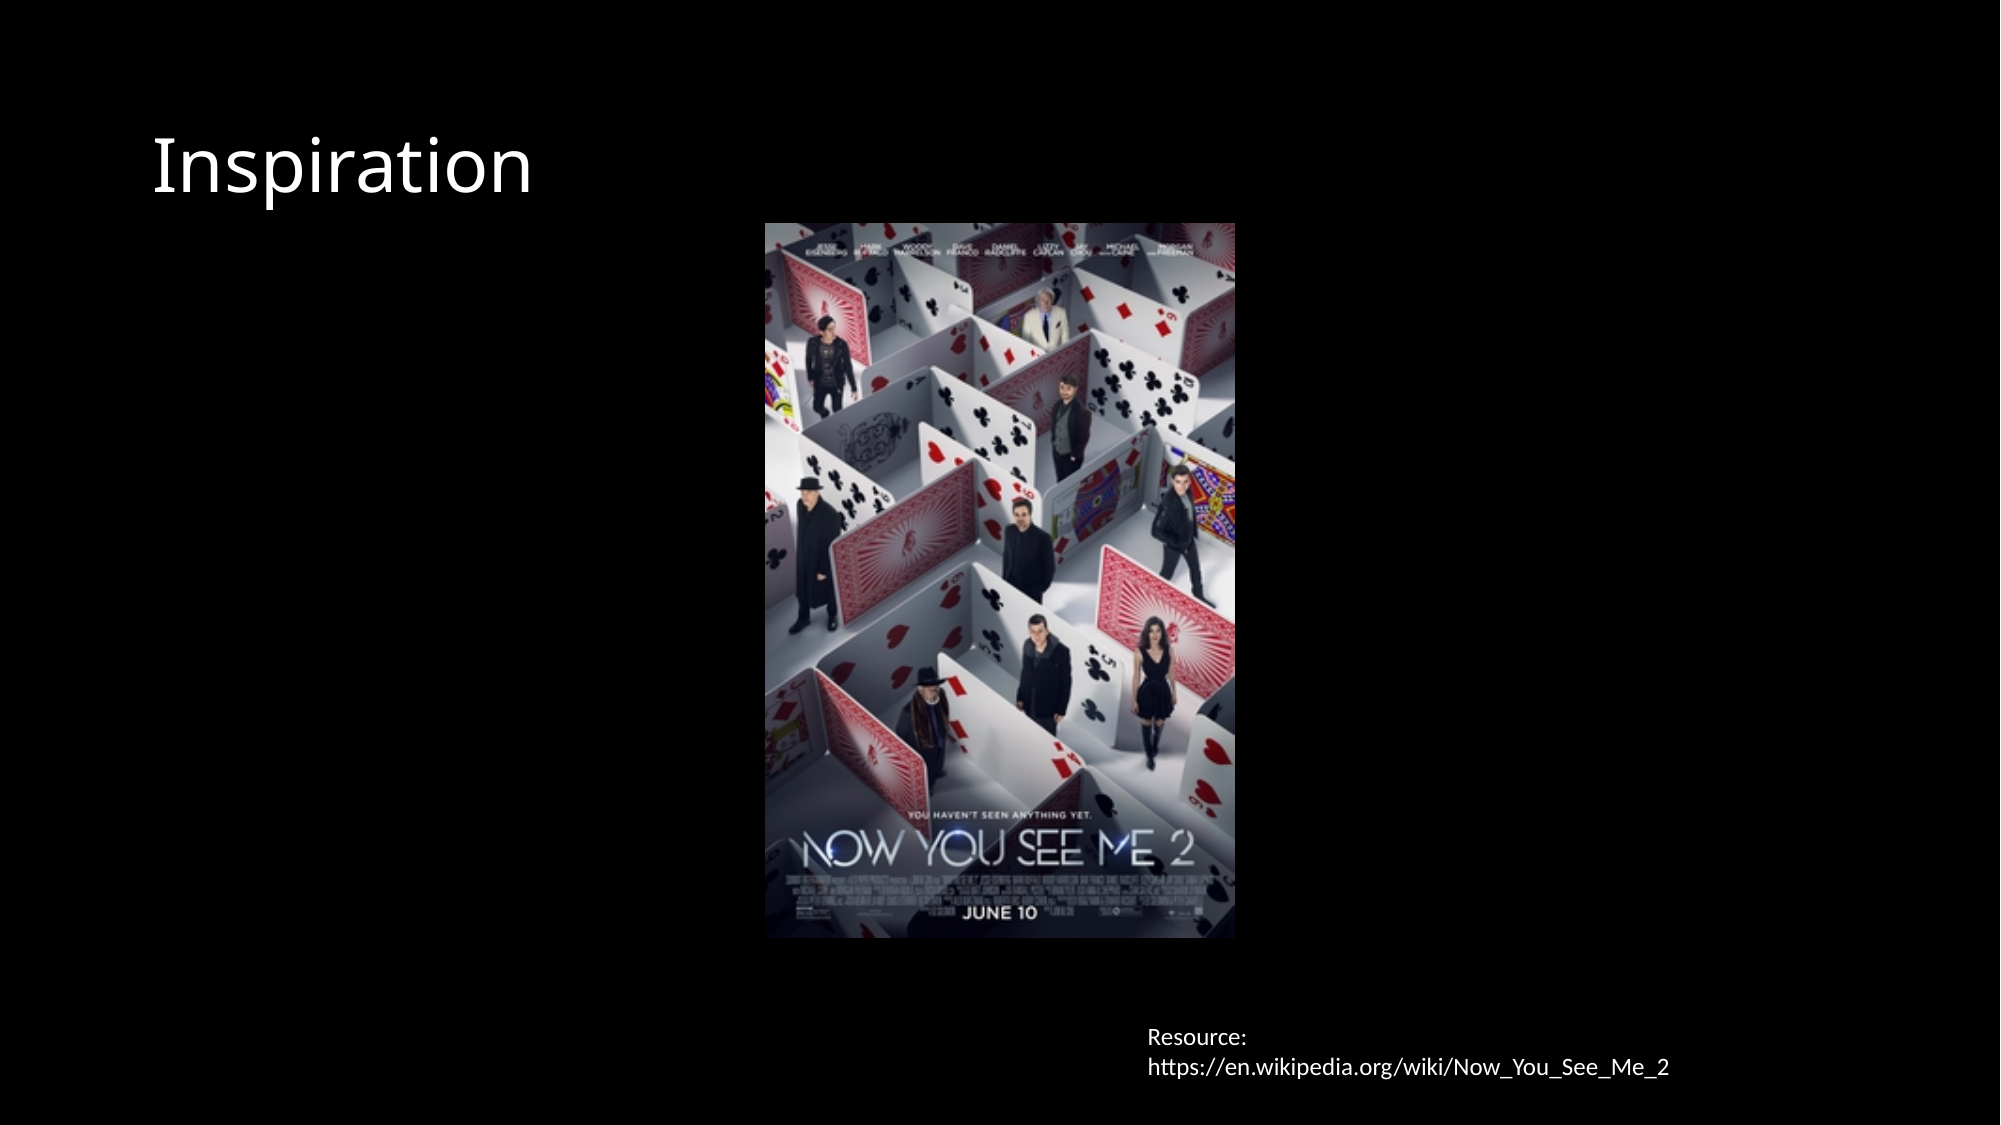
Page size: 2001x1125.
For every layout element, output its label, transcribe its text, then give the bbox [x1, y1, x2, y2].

title Inspiration [137, 59, 1863, 278]
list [765, 223, 1235, 938]
text_box Resource: https://en.wikipedia.org/wiki/Now_You_See_Me_2 [1132, 1013, 1690, 1088]
